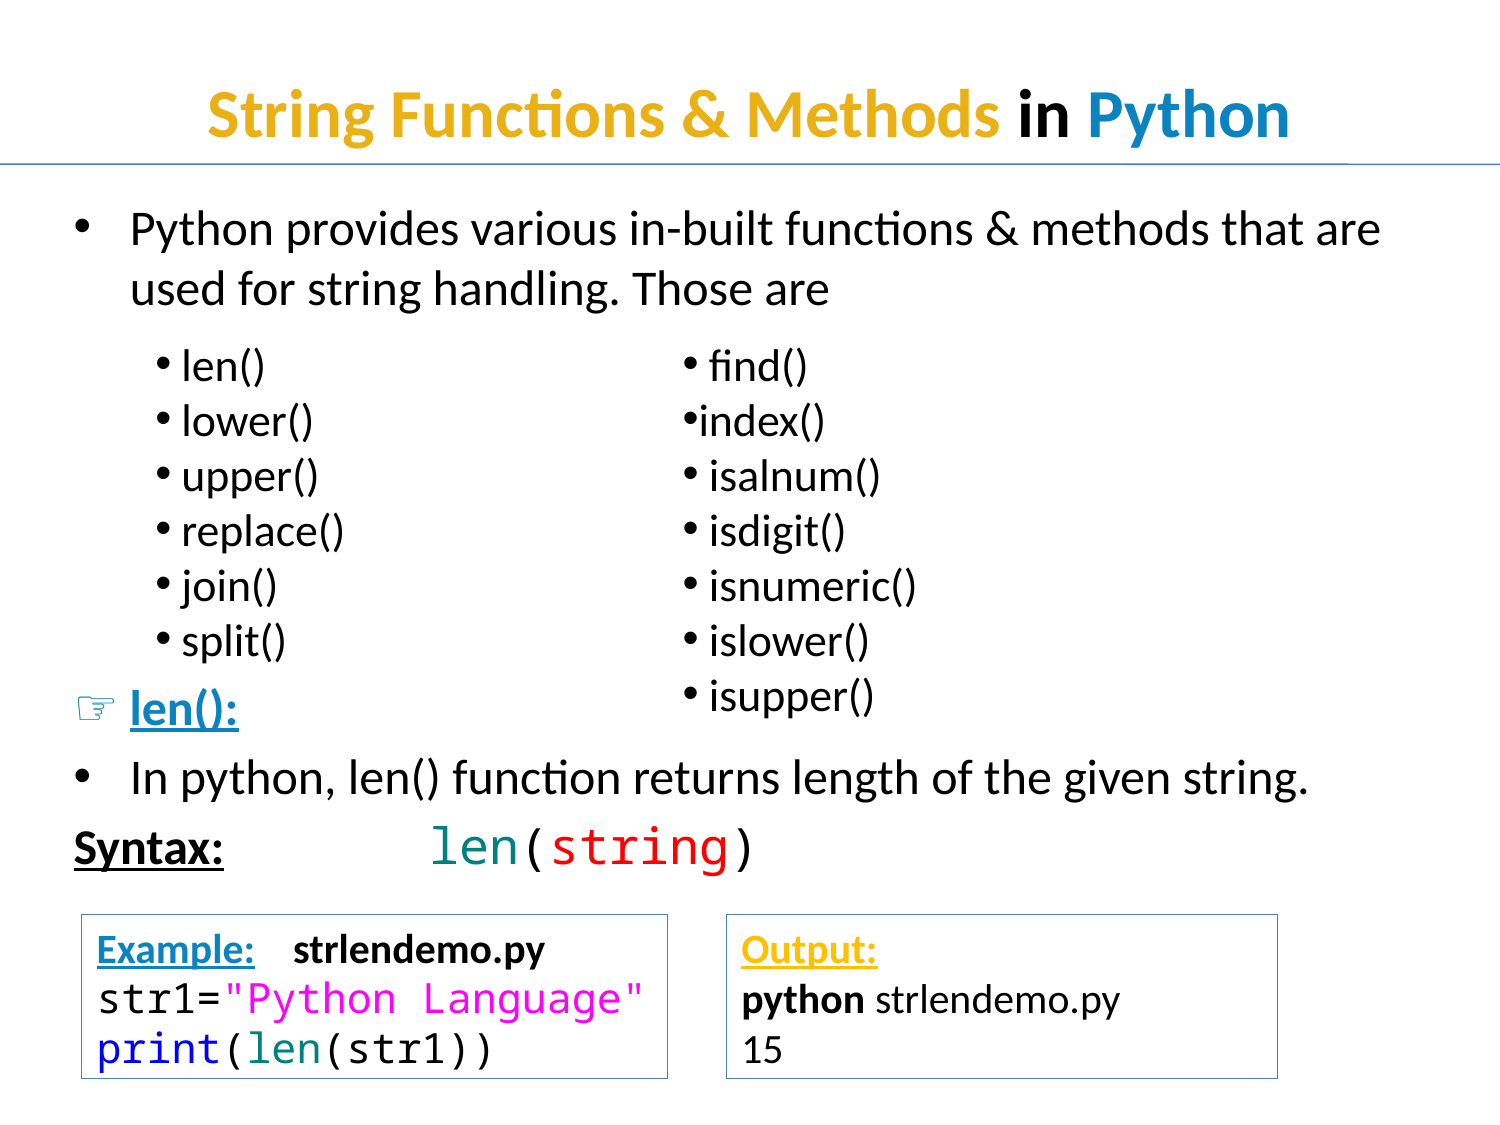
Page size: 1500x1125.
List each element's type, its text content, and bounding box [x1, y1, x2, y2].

text_box Example: strlendemo.py str1="Python Language" print(len(str1)) [81, 914, 668, 1079]
title String Functions & Methods in Python [75, 45, 1425, 162]
text_box len() lower() upper() replace() join() split() [140, 328, 469, 673]
text_box Output: python strlendemo.py 15 [726, 914, 1278, 1079]
list Python provides various in-built functions & methods that are used for string handling. Those are ☞ len(): In python, len() function returns length of the given string. Syntax: len(string) [58, 187, 1454, 1090]
text_box find() index() isalnum() isdigit() isnumeric() islower() isupper() [667, 328, 996, 728]
